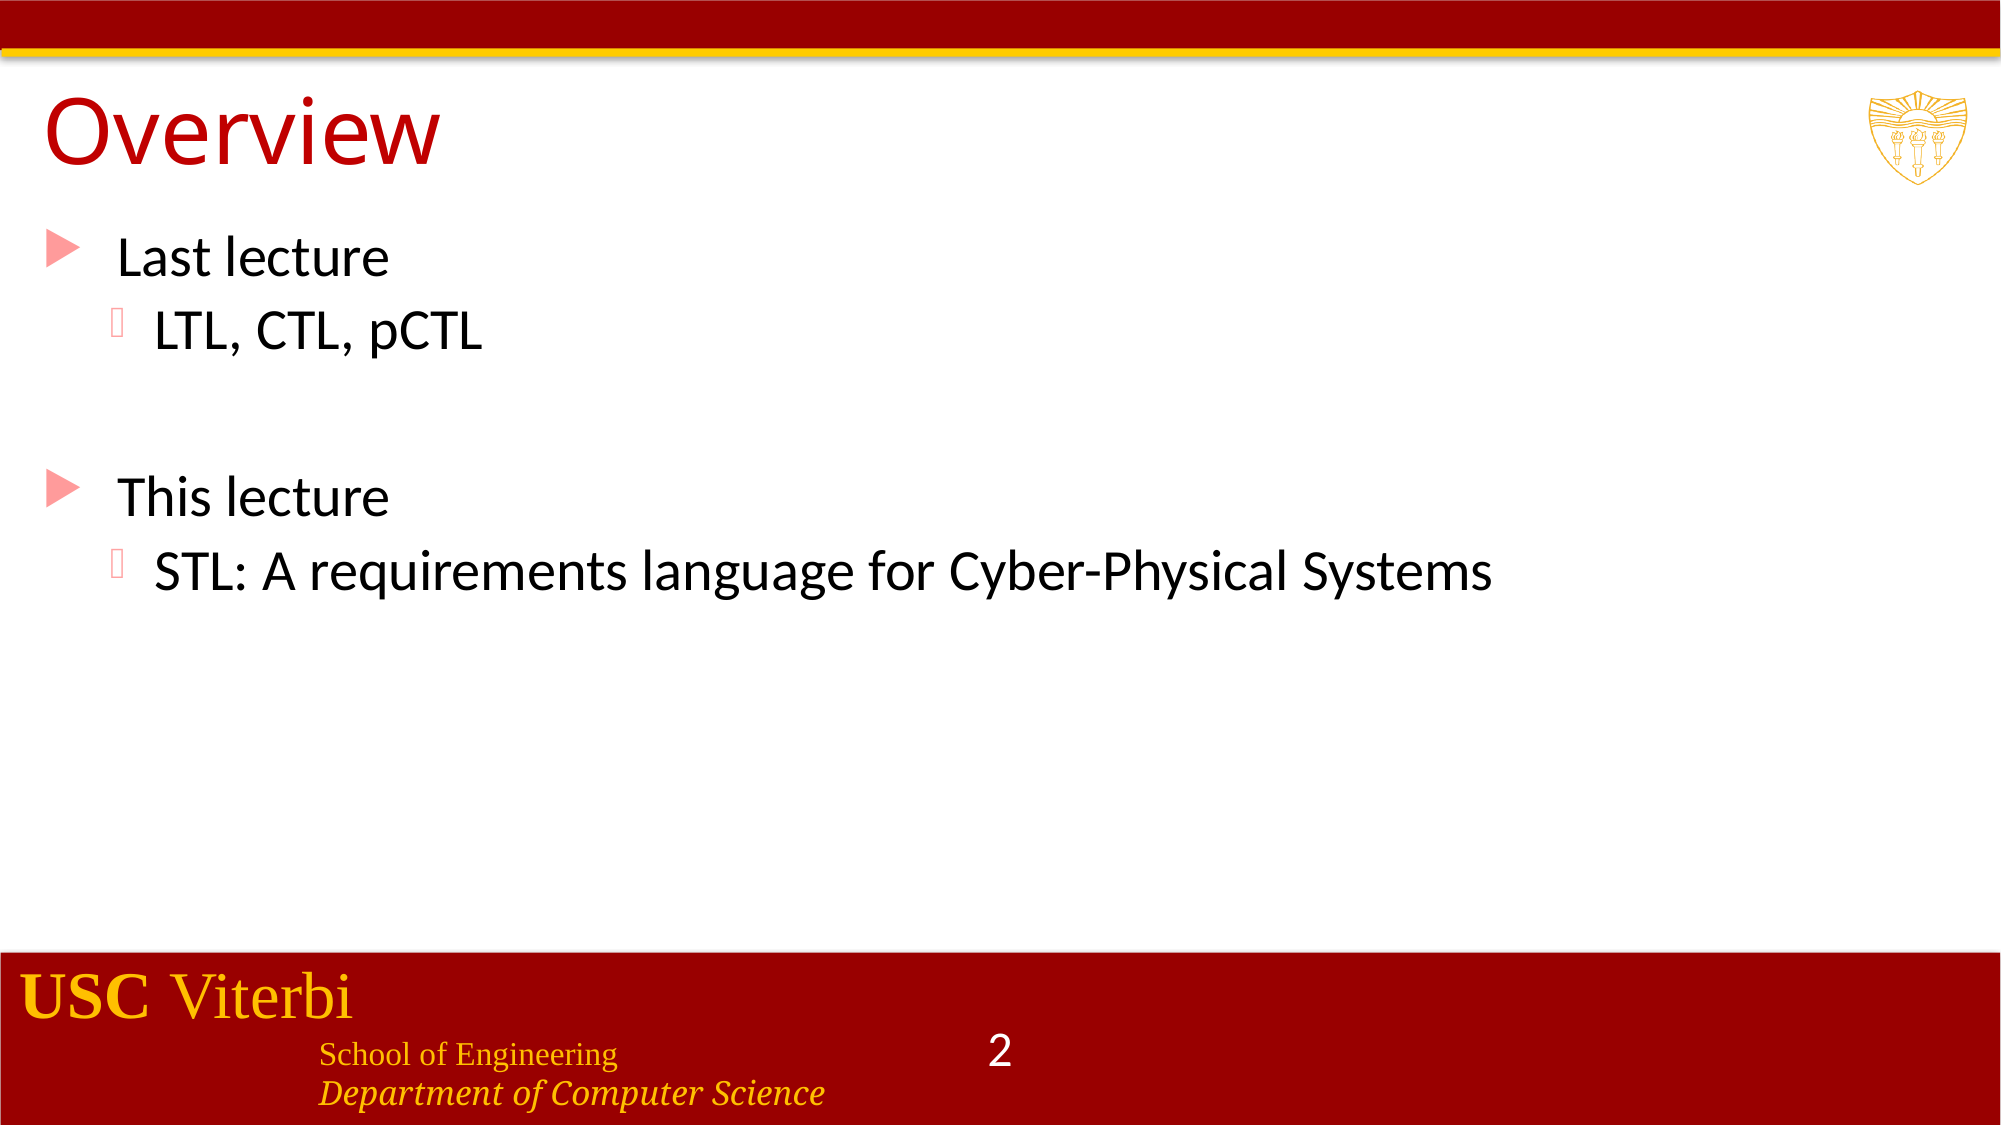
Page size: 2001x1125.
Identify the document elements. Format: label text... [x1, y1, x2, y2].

title Overview [27, 70, 1819, 199]
picture [1836, 76, 2000, 199]
list Last lecture LTL, CTL, pCTL This lecture STL: A requirements language for Cyber-Physical Systems [27, 218, 1947, 933]
slide_number 2 [774, 1016, 1225, 1077]
